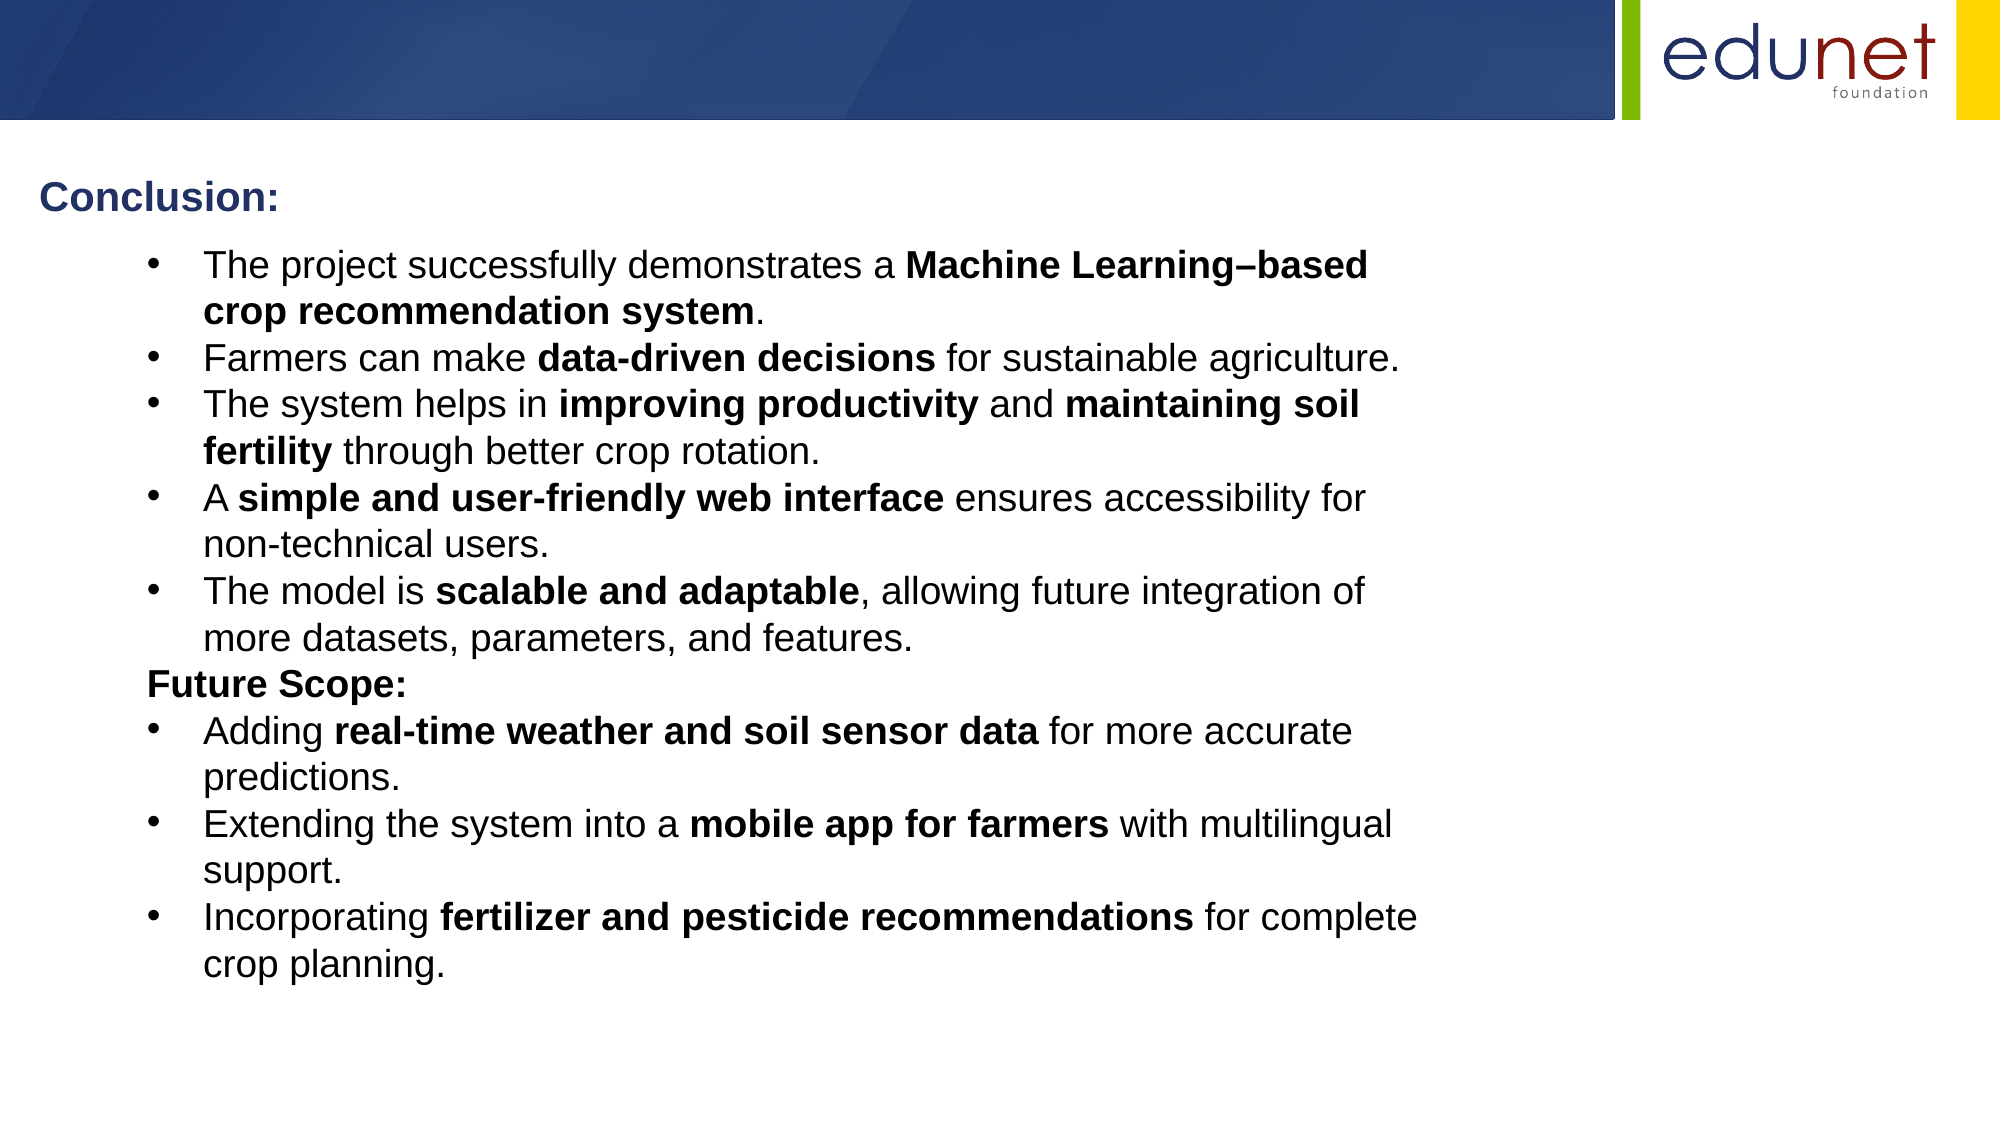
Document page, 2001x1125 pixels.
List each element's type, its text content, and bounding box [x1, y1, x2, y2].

text_box The project successfully demonstrates a Machine Learning–based crop recommendation system. Farmers can make data-driven decisions for sustainable agriculture. The system helps in improving productivity and maintaining soil fertility through better crop rotation. A simple and user-friendly web interface ensures accessibility for non-technical users. The model is scalable and adaptable, allowing future integration of more datasets, parameters, and features. Future Scope: Adding real-time weather and soil sensor data for more accurate predictions. Extending the system into a mobile app for farmers with multilingual support. Incorporating fertilizer and pesticide recommendations for complete crop planning. [132, 231, 1443, 993]
picture [1652, 12, 1948, 108]
text_box Conclusion: [24, 162, 1026, 227]
